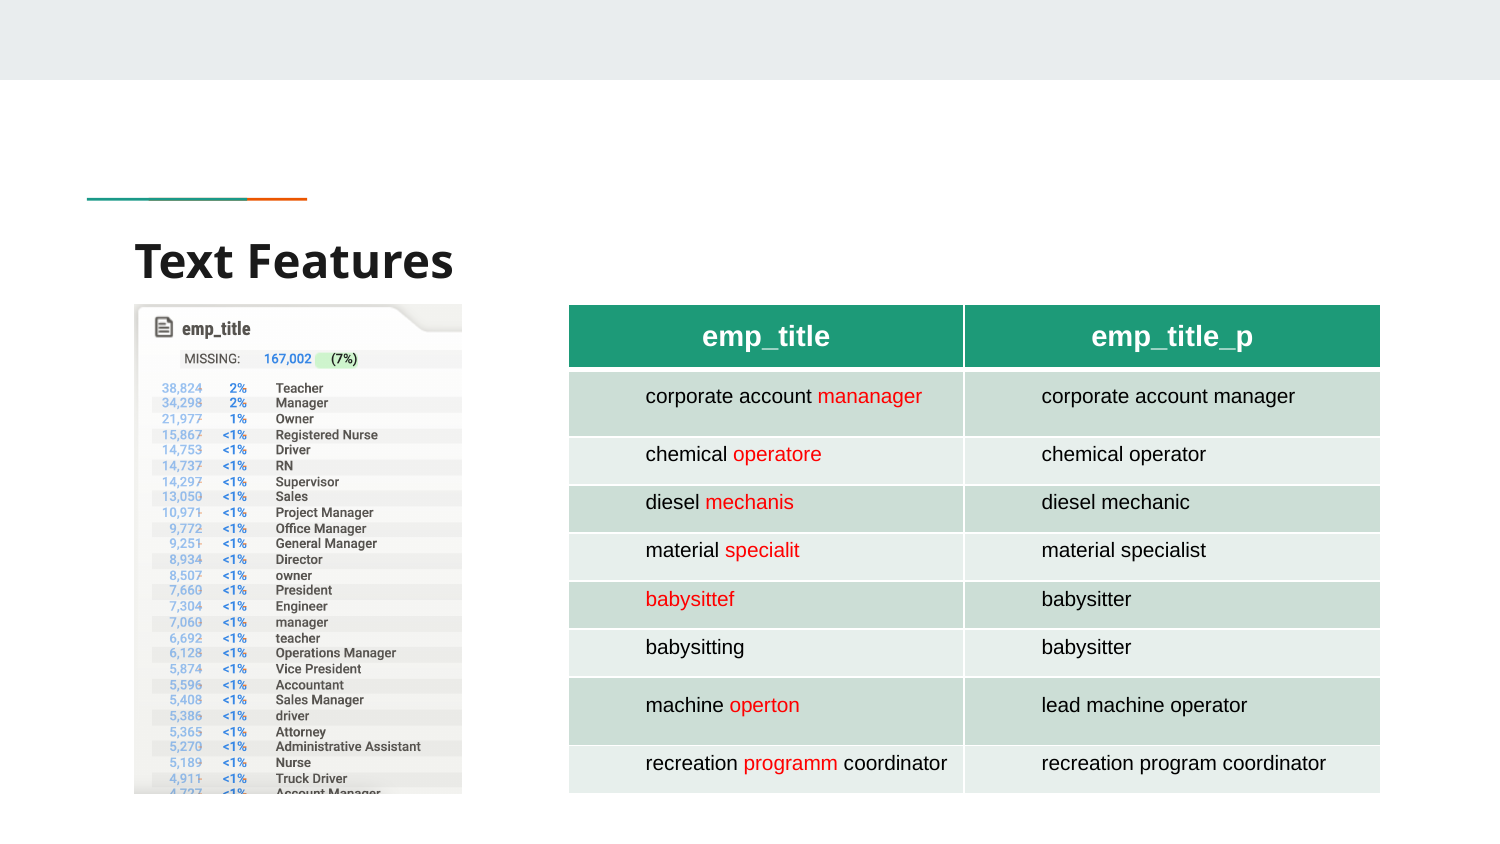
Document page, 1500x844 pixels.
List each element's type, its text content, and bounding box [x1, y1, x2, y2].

table_cell babysitter [965, 630, 1380, 676]
table_cell recreation program coordinator [965, 746, 1380, 793]
table_header emp_title [569, 305, 963, 367]
table_cell lead machine operator [965, 678, 1380, 745]
table_cell corporate account manager [965, 372, 1380, 436]
table_cell material specialist [965, 534, 1380, 580]
title Text Features [119, 216, 1381, 305]
table_cell babysitting [569, 630, 963, 676]
picture [133, 303, 463, 794]
table_cell diesel mechanic [965, 486, 1380, 532]
table_cell babysittef [569, 582, 963, 628]
table_cell babysitter [965, 582, 1380, 628]
table_cell diesel mechanis [569, 486, 963, 532]
table_cell material specialit [569, 534, 963, 580]
table_header emp_title_p [965, 305, 1380, 367]
table_cell corporate account mananager [569, 372, 963, 436]
table_cell recreation programm coordinator [569, 746, 963, 793]
table_cell machine operton [569, 678, 963, 745]
table_cell chemical operator [965, 438, 1380, 484]
table_cell chemical operatore [569, 438, 963, 484]
